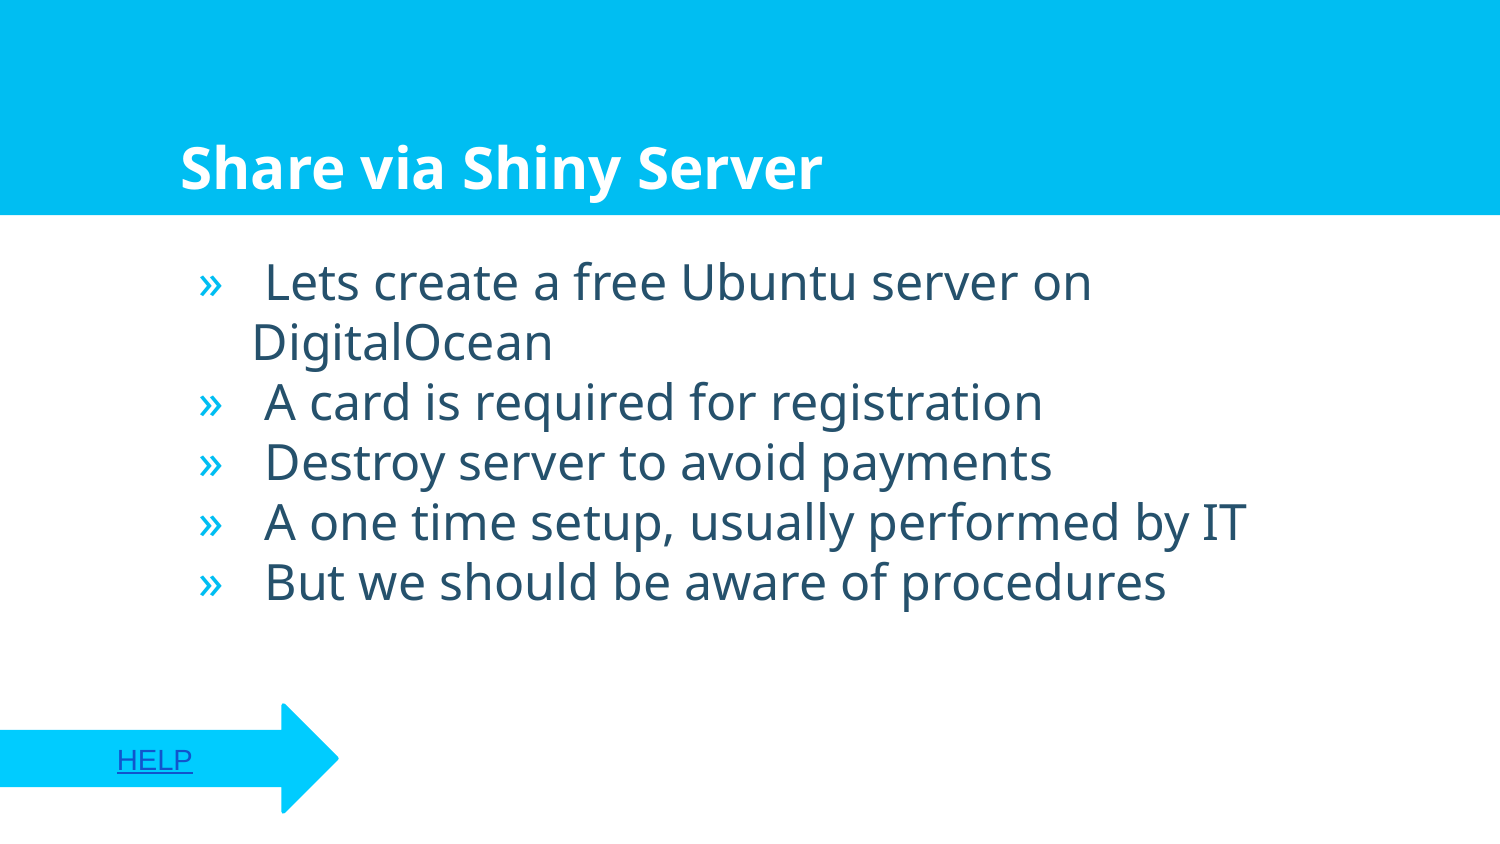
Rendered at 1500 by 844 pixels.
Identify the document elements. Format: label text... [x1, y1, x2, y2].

title Share via Shiny Server [165, 106, 1336, 217]
text_box HELP [0, 703, 339, 814]
list Lets create a free Ubuntu server on DigitalOcean A card is required for registration Destroy server to avoid payments A one time setup, usually performed by IT But we should be aware of procedures [165, 235, 1336, 692]
